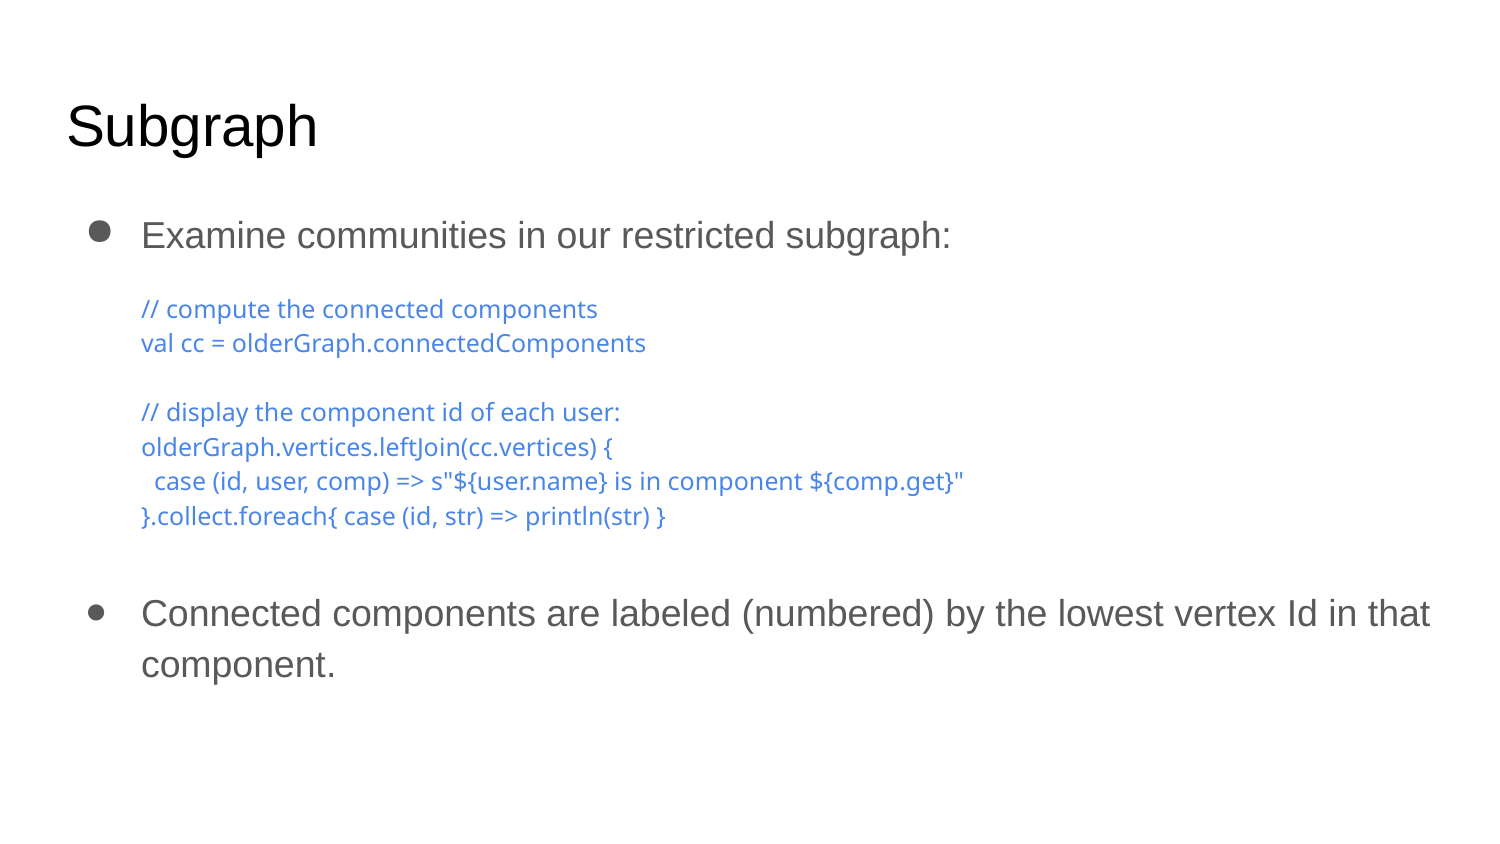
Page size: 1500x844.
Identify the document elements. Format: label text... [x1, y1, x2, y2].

list Examine communities in our restricted subgraph: // compute the connected components val cc = olderGraph.connectedComponents // display the component id of each user: olderGraph.vertices.leftJoin(cc.vertices) { case (id, user, comp) => s"${user.name} is in component ${comp.get}" }.collect.foreach{ case (id, str) => println(str) } Connected components are labeled (numbered) by the lowest vertex Id in that component. [51, 189, 1449, 750]
title Subgraph [51, 72, 1449, 167]
